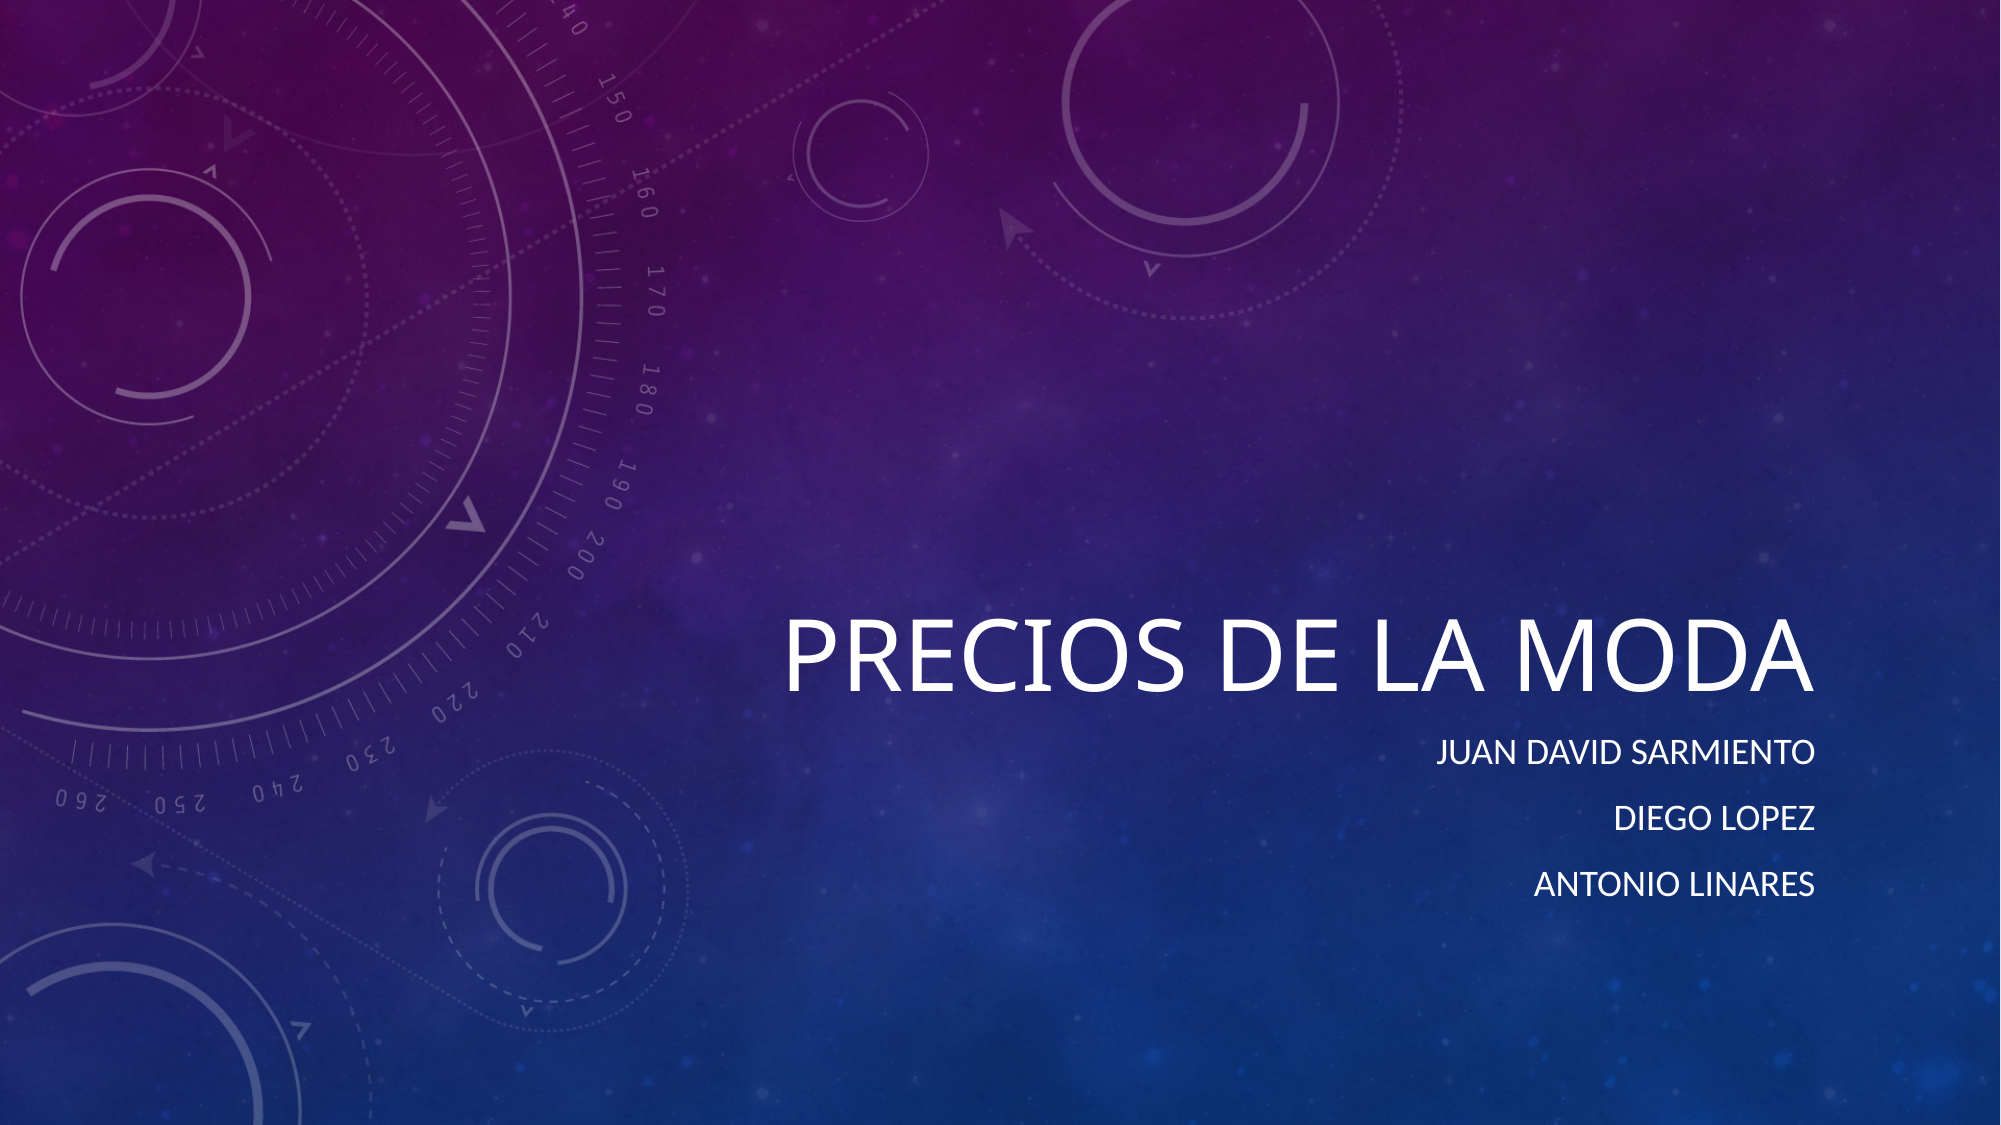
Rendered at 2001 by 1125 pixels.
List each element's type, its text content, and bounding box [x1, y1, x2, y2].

subtitle Juan David Sarmiento Diego Lopez Antonio Linares [650, 719, 1831, 950]
picture [0, 0, 2001, 1125]
title Precios De La Moda [650, 322, 1831, 719]
